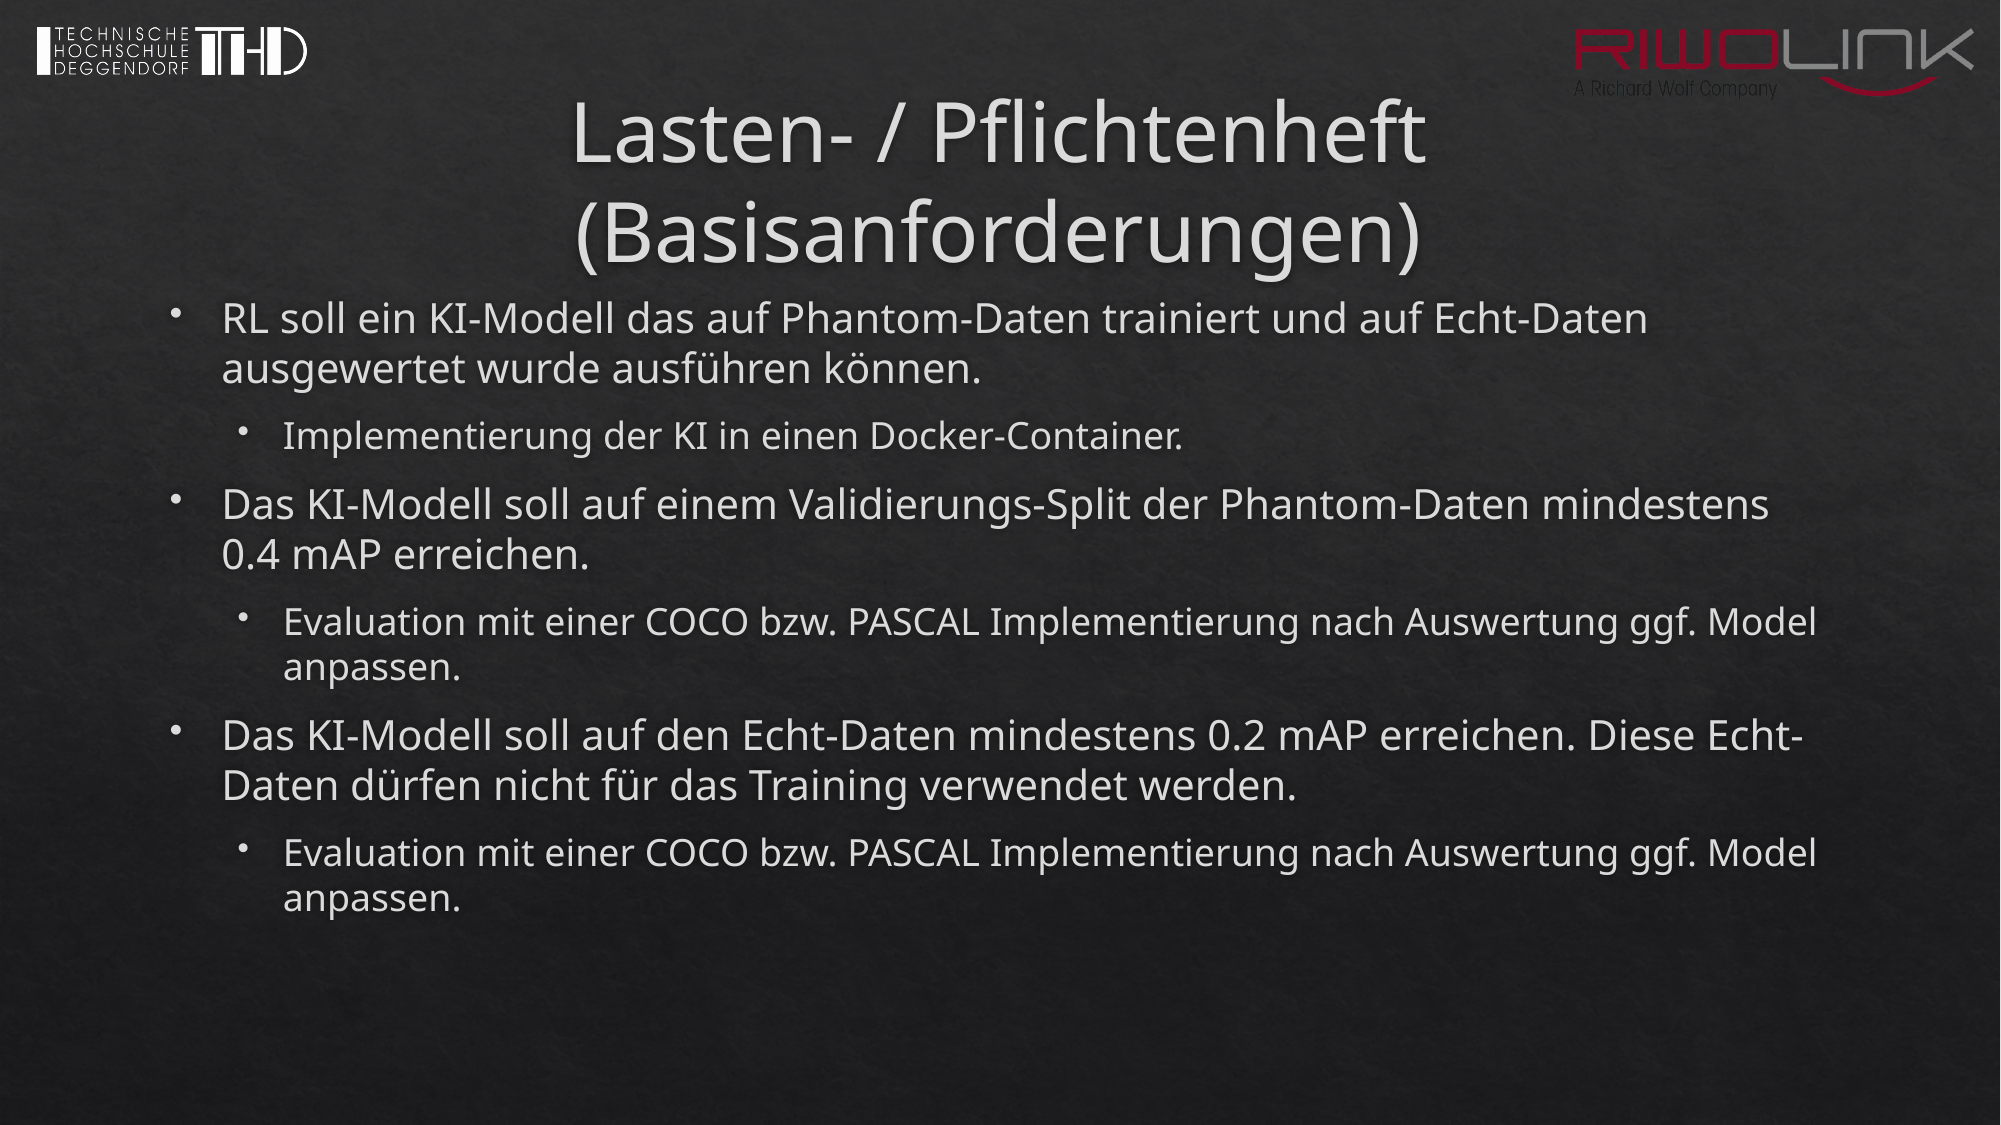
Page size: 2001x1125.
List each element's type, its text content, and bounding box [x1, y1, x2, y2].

picture [37, 27, 307, 75]
title Lasten- / Pflichtenheft (Basisanforderungen) [149, 99, 1849, 260]
list RL soll ein KI-Modell das auf Phantom-Daten trainiert und auf Echt-Daten ausgewertet wurde ausführen können. Implementierung der KI in einen Docker-Container. Das KI-Modell soll auf einem Validierungs-Split der Phantom-Daten mindestens 0.4 mAP erreichen. Evaluation mit einer COCO bzw. PASCAL Implementierung nach Auswertung ggf. Model anpassen. Das KI-Modell soll auf den Echt-Daten mindestens 0.2 mAP erreichen. Diese Echt-Daten dürfen nicht für das Training verwendet werden. Evaluation mit einer COCO bzw. PASCAL Implementierung nach Auswertung ggf. Model anpassen. [149, 284, 1849, 950]
picture [1574, 28, 1974, 100]
